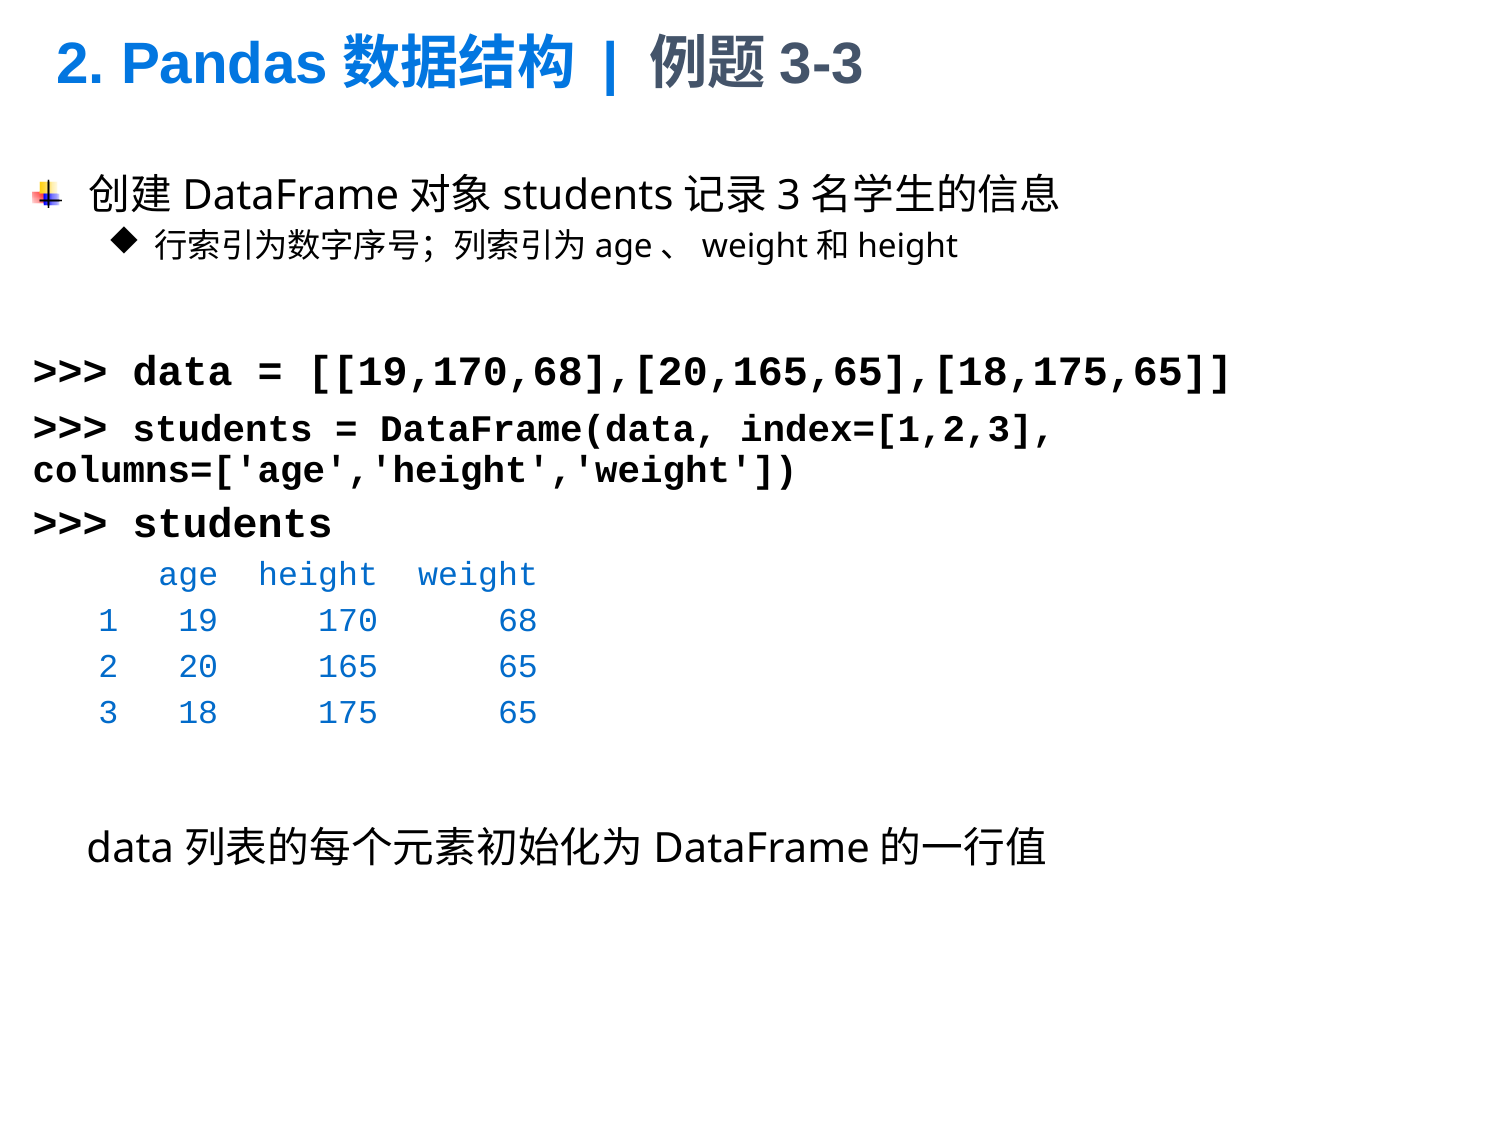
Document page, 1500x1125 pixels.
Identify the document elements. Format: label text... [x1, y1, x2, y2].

picture [32, 178, 62, 208]
title 2. Pandas数据结构 | 例题3-3 [41, 1, 1069, 129]
list 创建DataFrame对象students记录3名学生的信息 行索引为数字序号；列索引为age、weight和height >>> data = [[19,170,68],[20,165,65],[18,175,65]] >>> students = DataFrame(data, index=[1,2,3], columns=['age','height','weight']) >>> students age height weight 1 19 170 68 2 20 165 65 3 18 175 65 data列表的每个元素初始化为DataFrame的一行值 [17, 165, 1471, 894]
